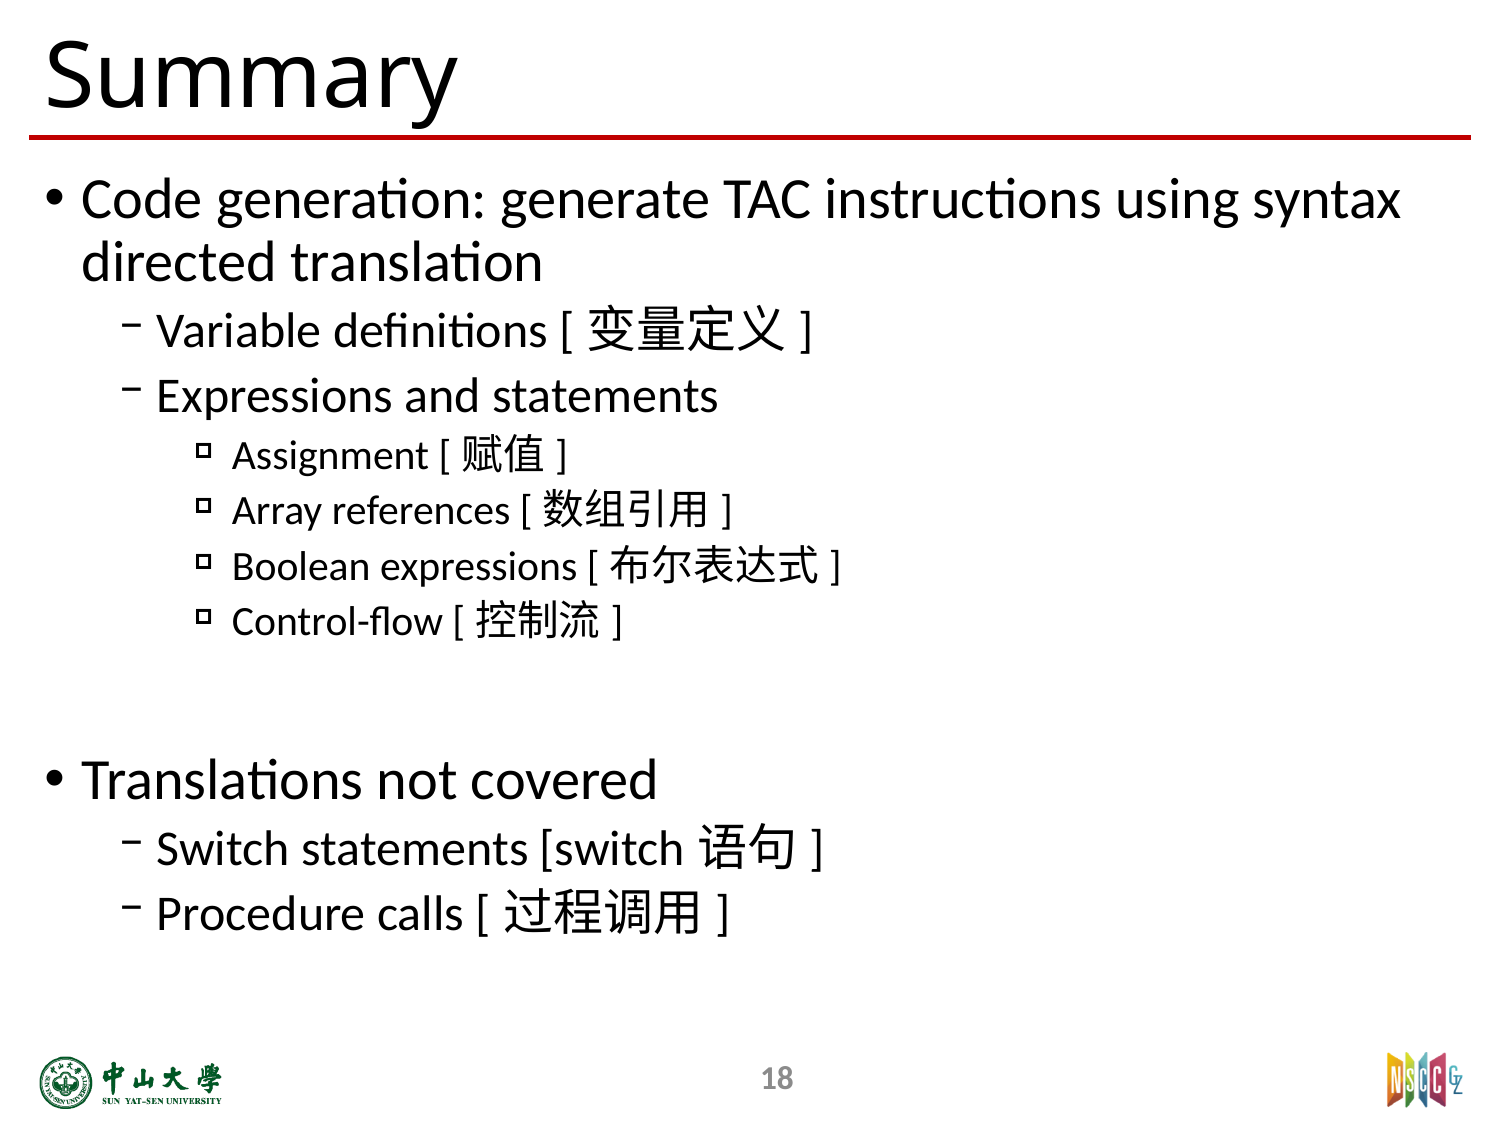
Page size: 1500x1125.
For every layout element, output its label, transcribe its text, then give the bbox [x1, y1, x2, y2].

slide_number 18 [608, 1045, 946, 1106]
picture [29, 1049, 231, 1118]
list Code generation: generate TAC instructions using syntax directed translation Variable definitions [变量定义] Expressions and statements Assignment [赋值] Array references [数组引用] Boolean expressions [布尔表达式] Control-flow [控制流] Translations not covered Switch statements [switch语句] Procedure calls [过程调用] [29, 160, 1471, 1014]
picture [1376, 1042, 1471, 1116]
title Summary [29, 19, 1471, 138]
